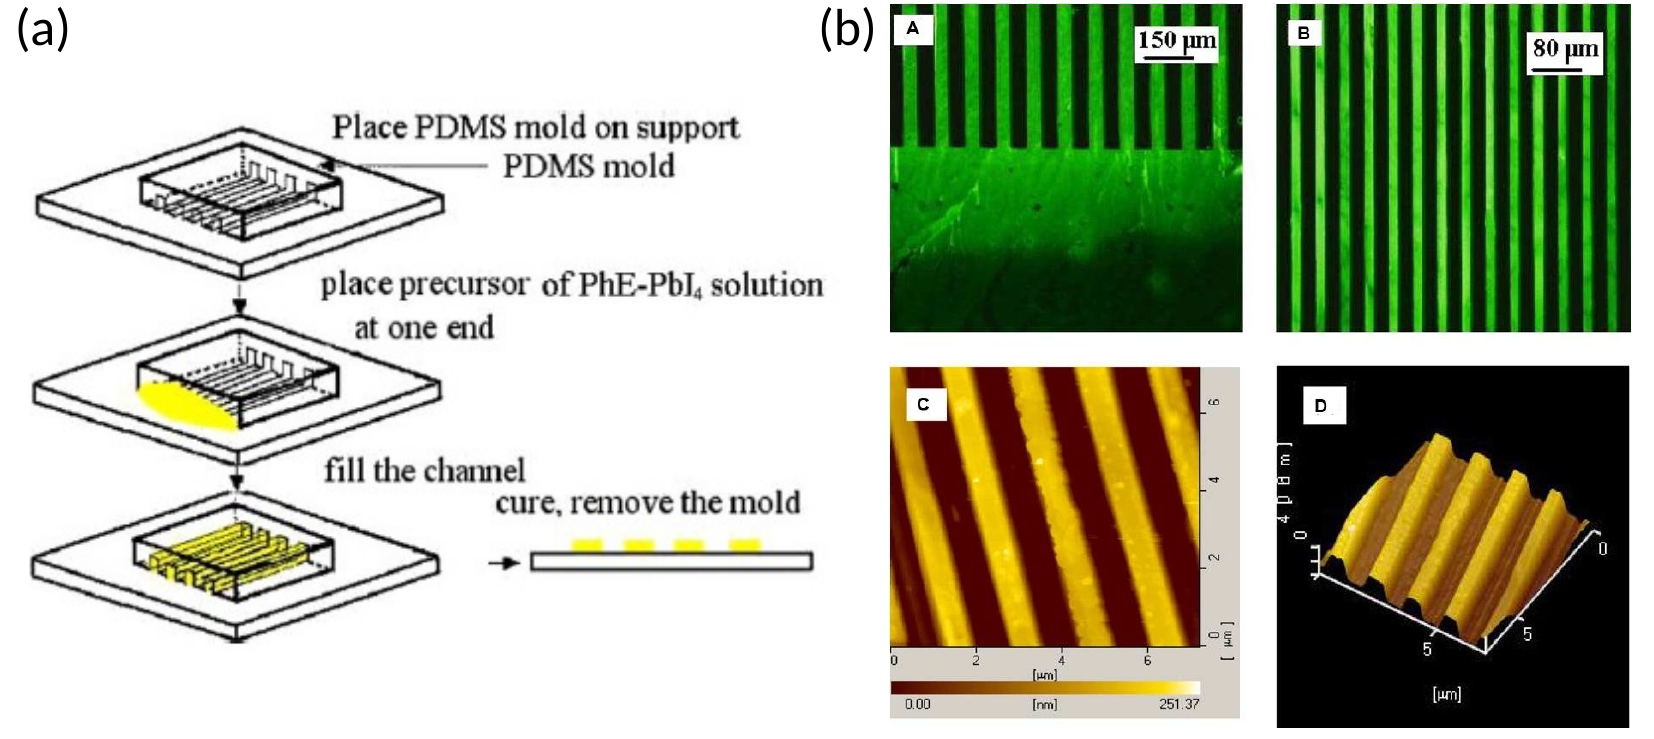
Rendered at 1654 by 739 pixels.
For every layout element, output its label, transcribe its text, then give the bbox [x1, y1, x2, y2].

text_box (b) [803, 0, 907, 64]
picture [889, 3, 1632, 729]
text_box (a) [0, 0, 104, 64]
picture [0, 66, 868, 652]
